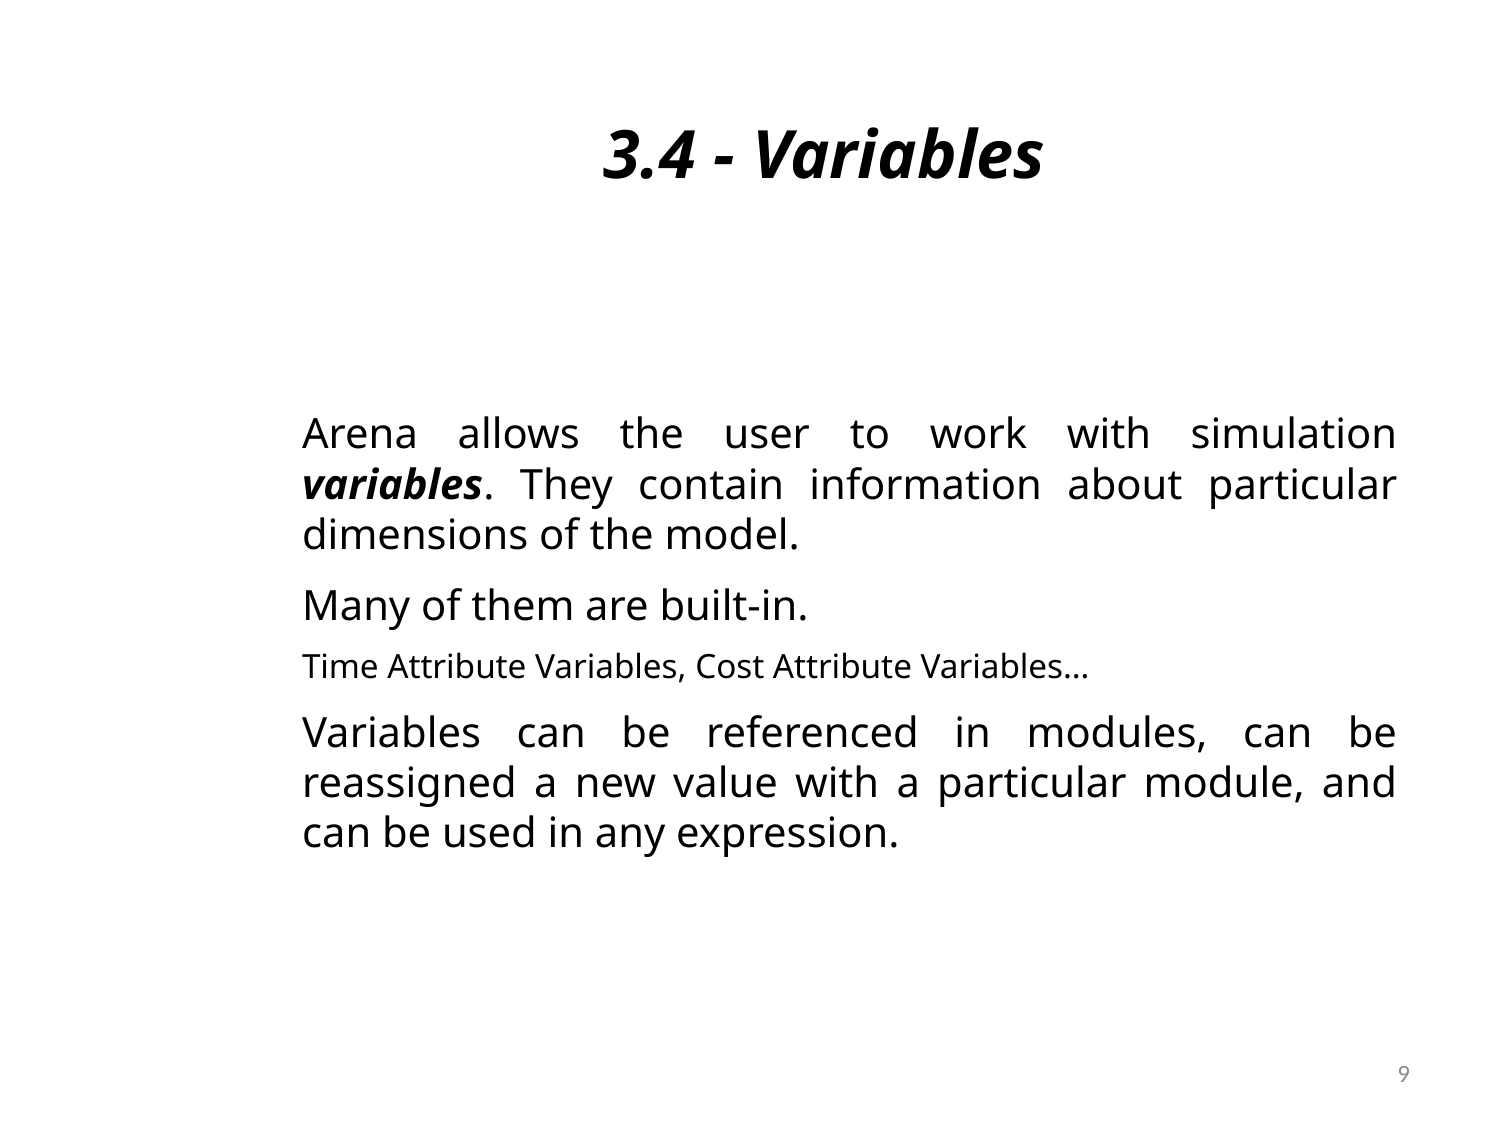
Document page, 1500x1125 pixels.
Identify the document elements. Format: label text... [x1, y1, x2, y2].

slide_number 9 [1074, 1042, 1425, 1103]
text_box 3.4 - Variables [262, 104, 1388, 200]
text_box Arena allows the user to work with simulation variables. They contain information about particular dimensions of the model. Many of them are built-in. Time Attribute Variables, Cost Attribute Variables… Variables can be referenced in modules, can be reassigned a new value with a particular module, and can be used in any expression. [287, 399, 1413, 864]
